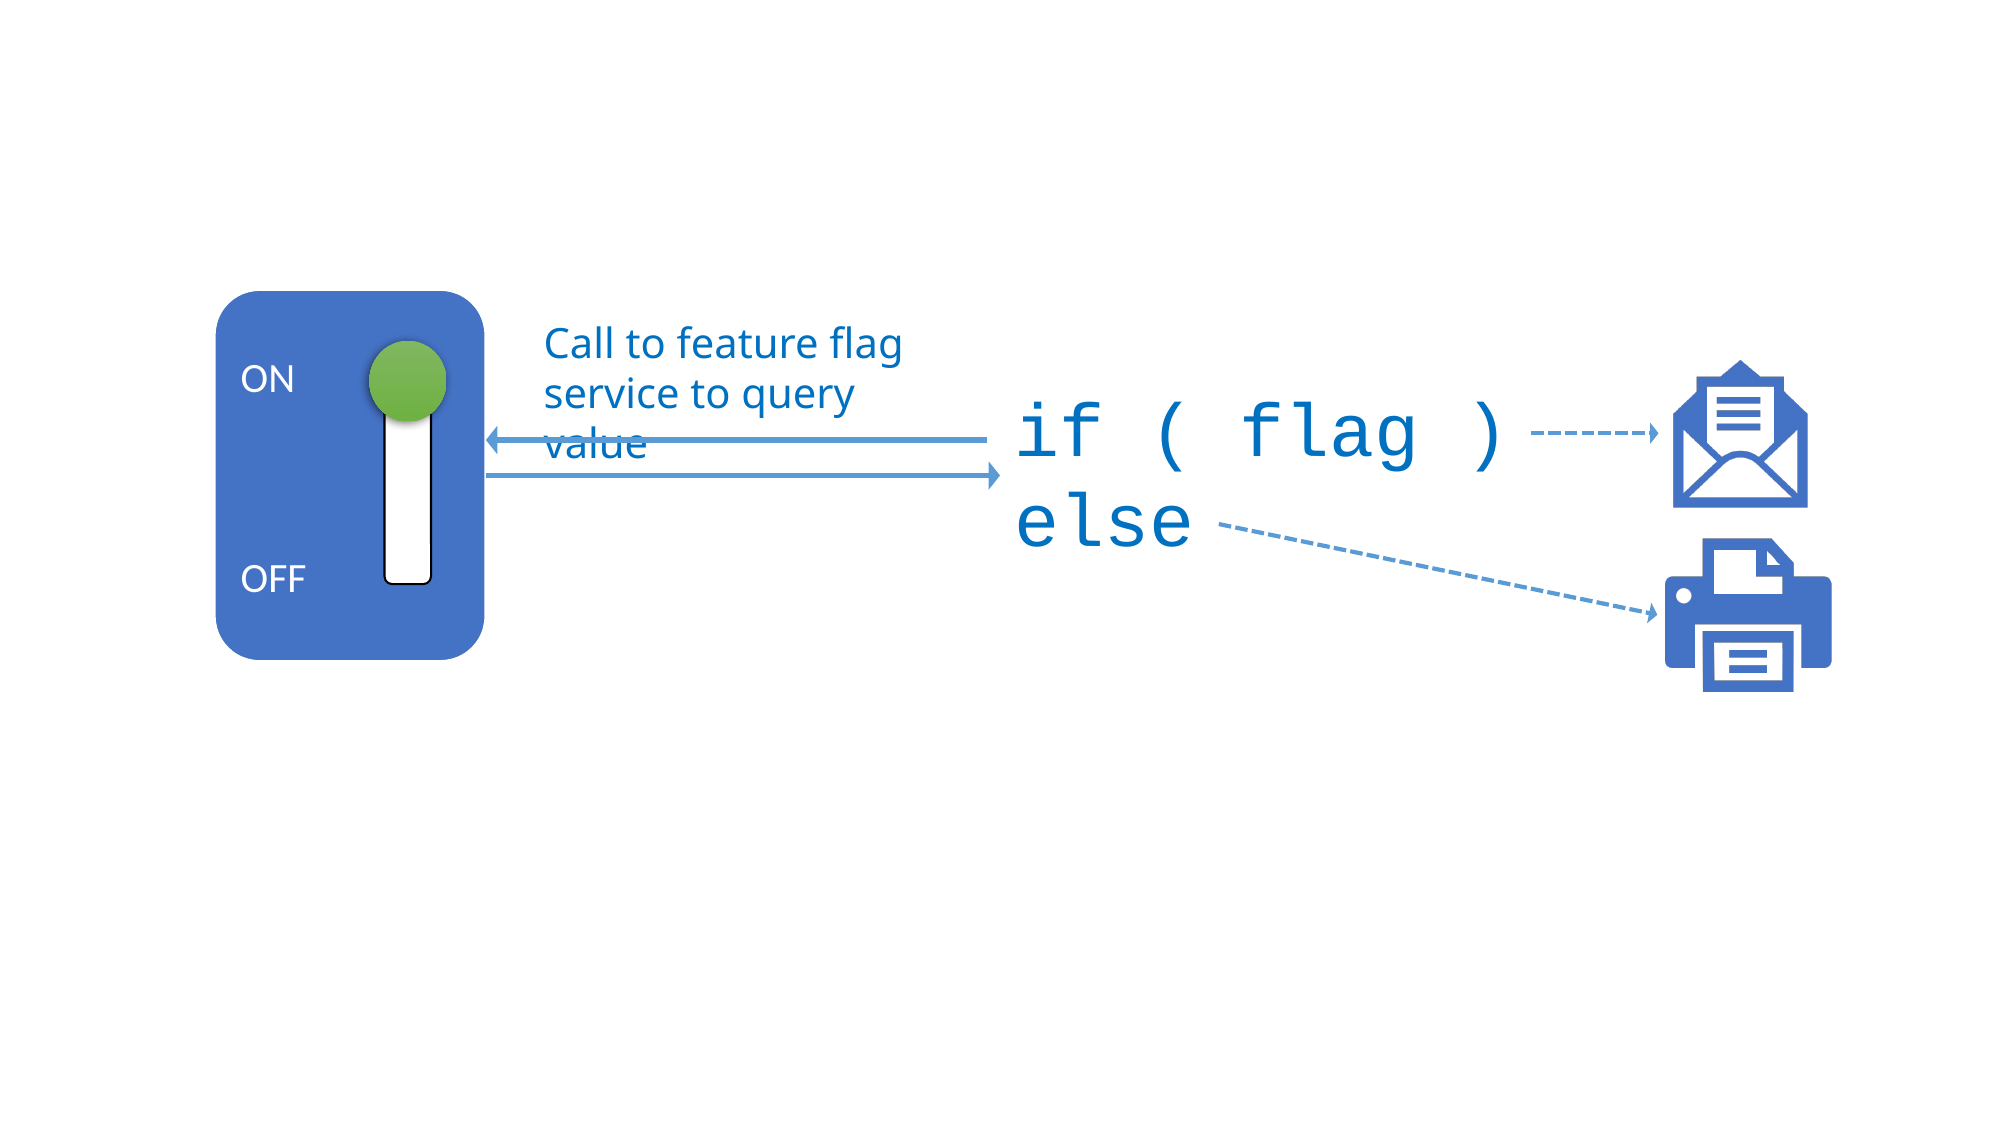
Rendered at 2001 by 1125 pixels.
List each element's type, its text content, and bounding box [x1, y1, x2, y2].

text_box if ( flag ) else [999, 374, 1587, 570]
text_box OFF [225, 542, 412, 608]
text_box [212, 287, 488, 664]
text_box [1218, 524, 1658, 615]
text_box Call to feature flag service to query value [528, 308, 973, 437]
picture [1658, 353, 1819, 514]
picture [1657, 523, 1839, 706]
text_box Call to feature flag service to query value [528, 443, 973, 474]
text_box [369, 340, 447, 422]
text_box ON [225, 343, 381, 408]
text_box [383, 424, 433, 586]
